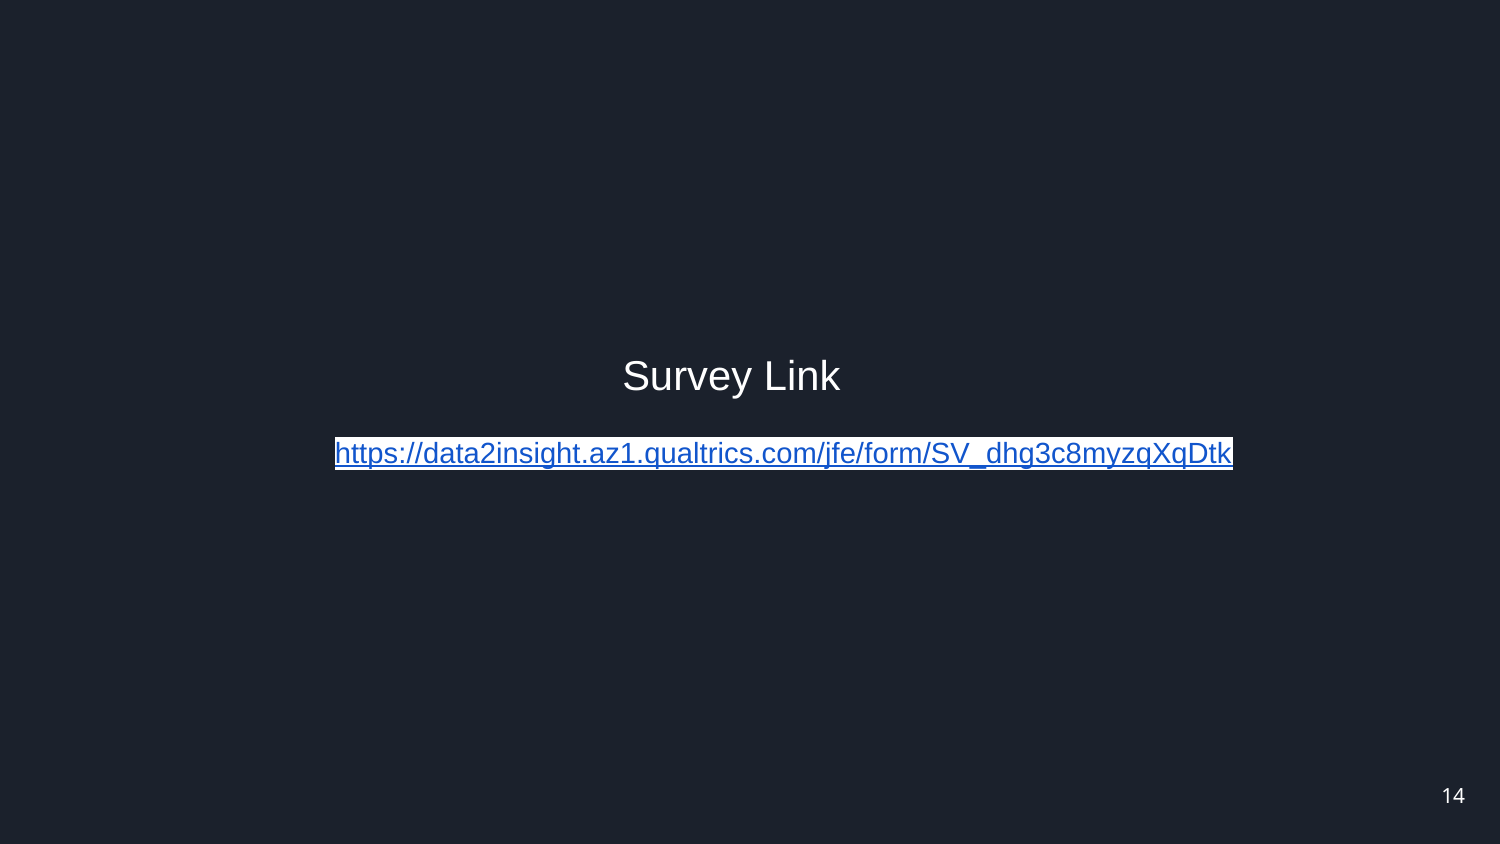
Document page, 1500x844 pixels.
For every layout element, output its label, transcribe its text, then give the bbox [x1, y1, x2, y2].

text_box Survey Link [607, 341, 856, 407]
text_box https://data2insight.az1.qualtrics.com/jfe/form/SV_dhg3c8myzqXqDtk [320, 421, 1346, 477]
slide_number 14 [1389, 764, 1480, 830]
